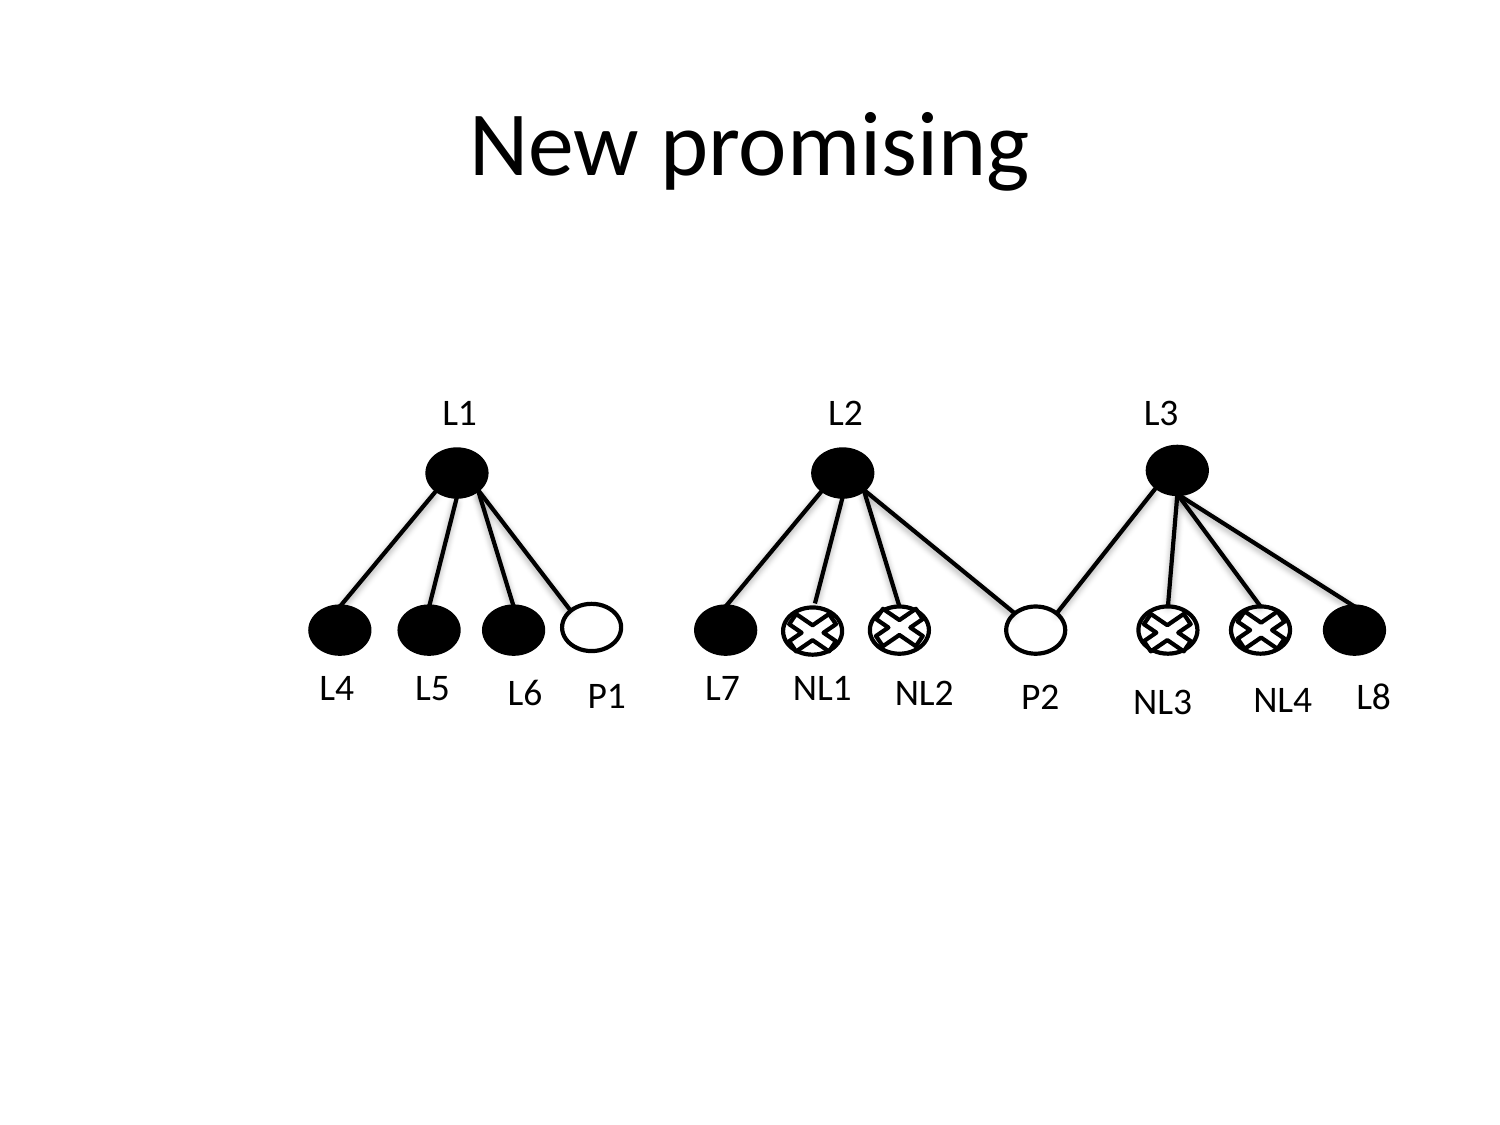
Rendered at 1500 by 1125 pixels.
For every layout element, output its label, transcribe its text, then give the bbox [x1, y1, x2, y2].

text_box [249, 380, 1406, 731]
title New promising [75, 45, 1425, 233]
